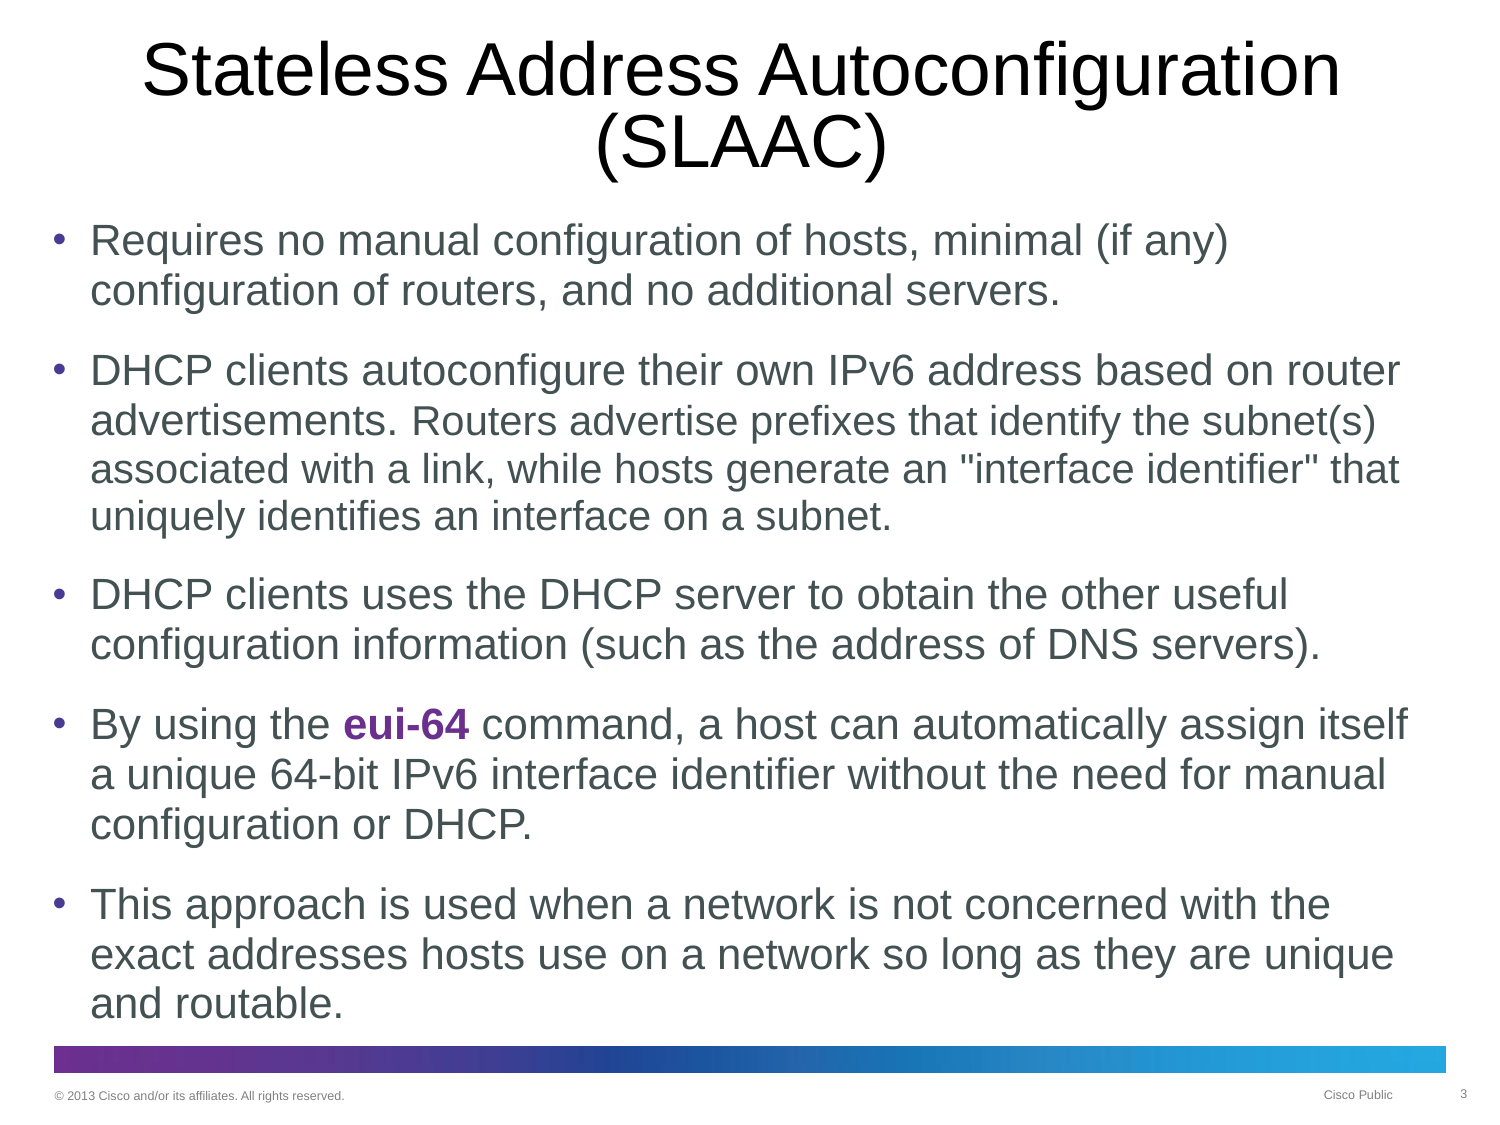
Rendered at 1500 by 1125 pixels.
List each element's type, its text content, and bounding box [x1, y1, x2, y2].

title Stateless Address Autoconfiguration (SLAAC) [37, 52, 1447, 190]
list Requires no manual configuration of hosts, minimal (if any) configuration of routers, and no additional servers. DHCP clients autoconfigure their own IPv6 address based on router advertisements. Routers advertise prefixes that identify the subnet(s) associated with a link, while hosts generate an "interface identifier" that uniquely identifies an interface on a subnet. DHCP clients uses the DHCP server to obtain the other useful configuration information (such as the address of DNS servers). By using the eui-64 command, a host can automatically assign itself a unique 64-bit IPv6 interface identifier without the need for manual configuration or DHCP. This approach is used when a network is not concerned with the exact addresses hosts use on a network so long as they are unique and routable. [37, 208, 1445, 1090]
